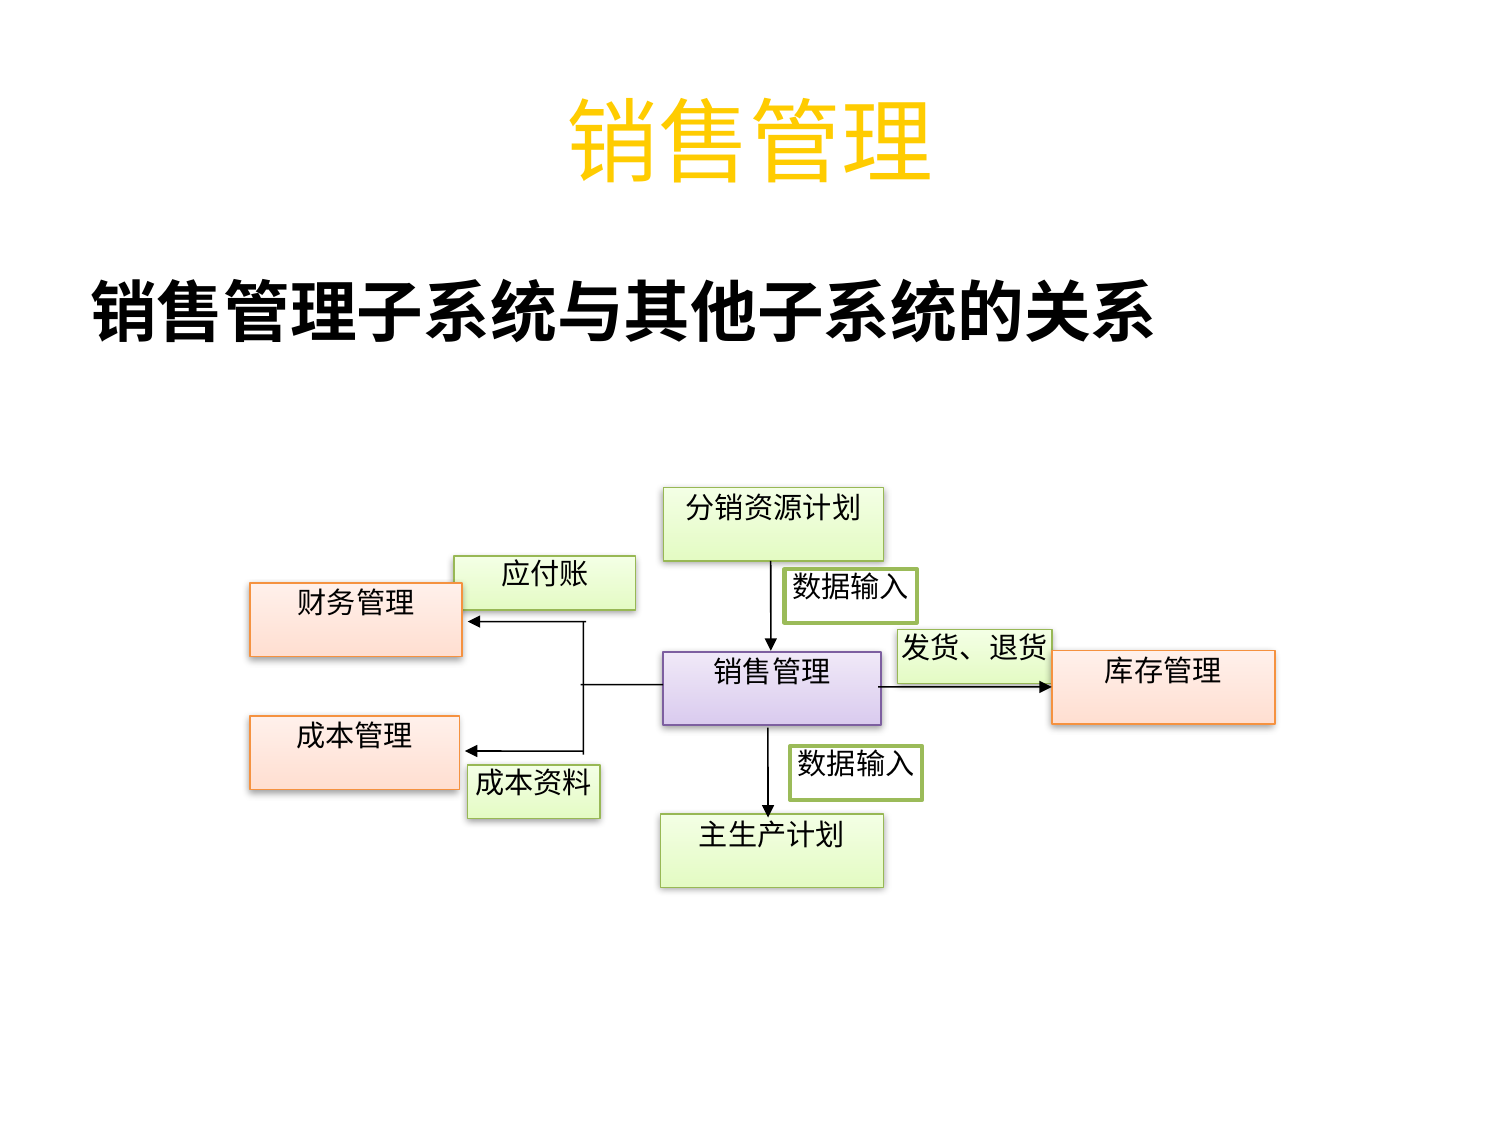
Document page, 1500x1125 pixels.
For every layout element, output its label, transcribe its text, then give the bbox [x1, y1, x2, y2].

list 销售管理子系统与其他子系统的关系 [75, 262, 1425, 1005]
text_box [249, 487, 1276, 888]
title 销售管理 [75, 45, 1425, 233]
